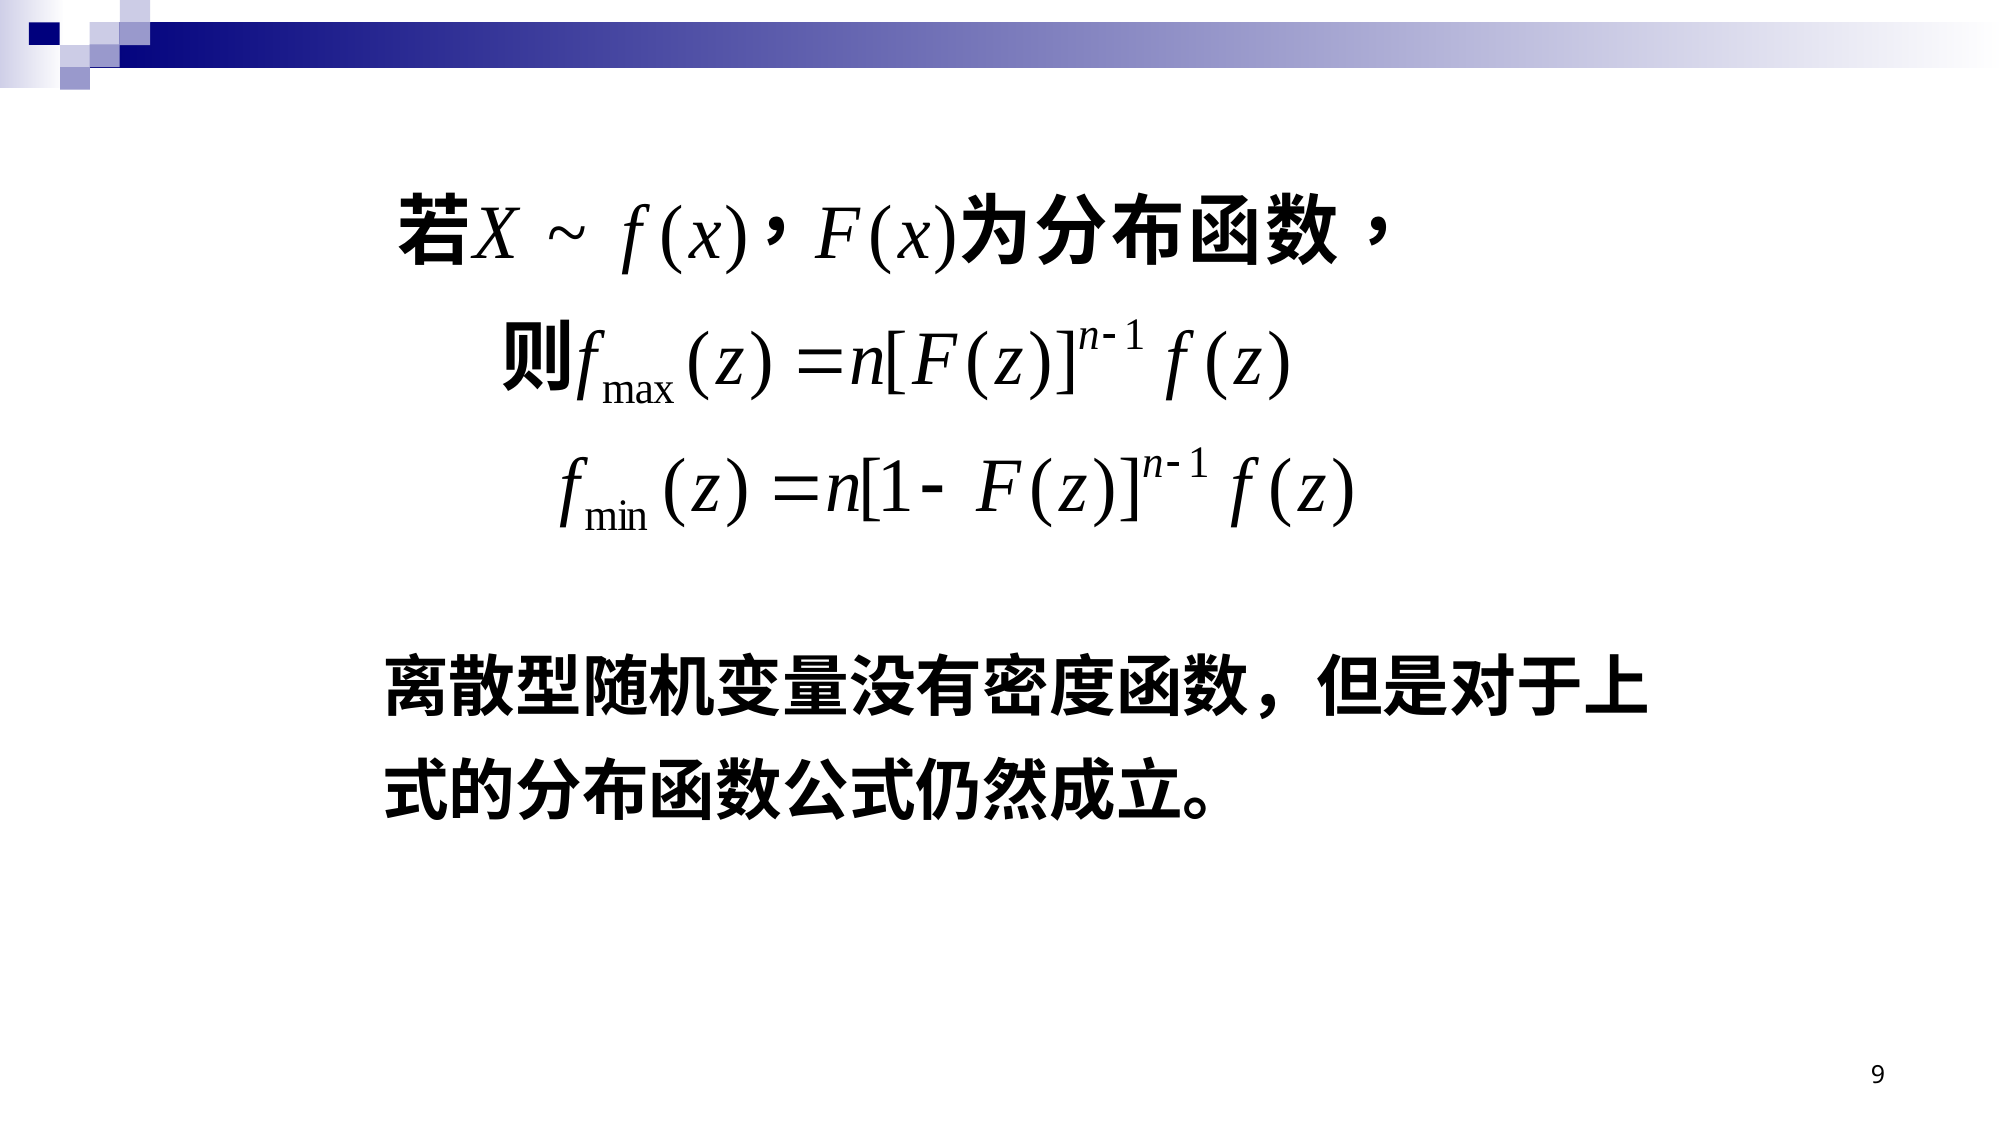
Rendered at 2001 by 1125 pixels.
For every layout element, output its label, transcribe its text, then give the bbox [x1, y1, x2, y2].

text_box 离散型随机变量没有密度函数，但是对于上式的分布函数公式仍然成立。 [367, 612, 1690, 836]
slide_number 9 [1433, 1025, 1900, 1100]
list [387, 178, 1379, 543]
